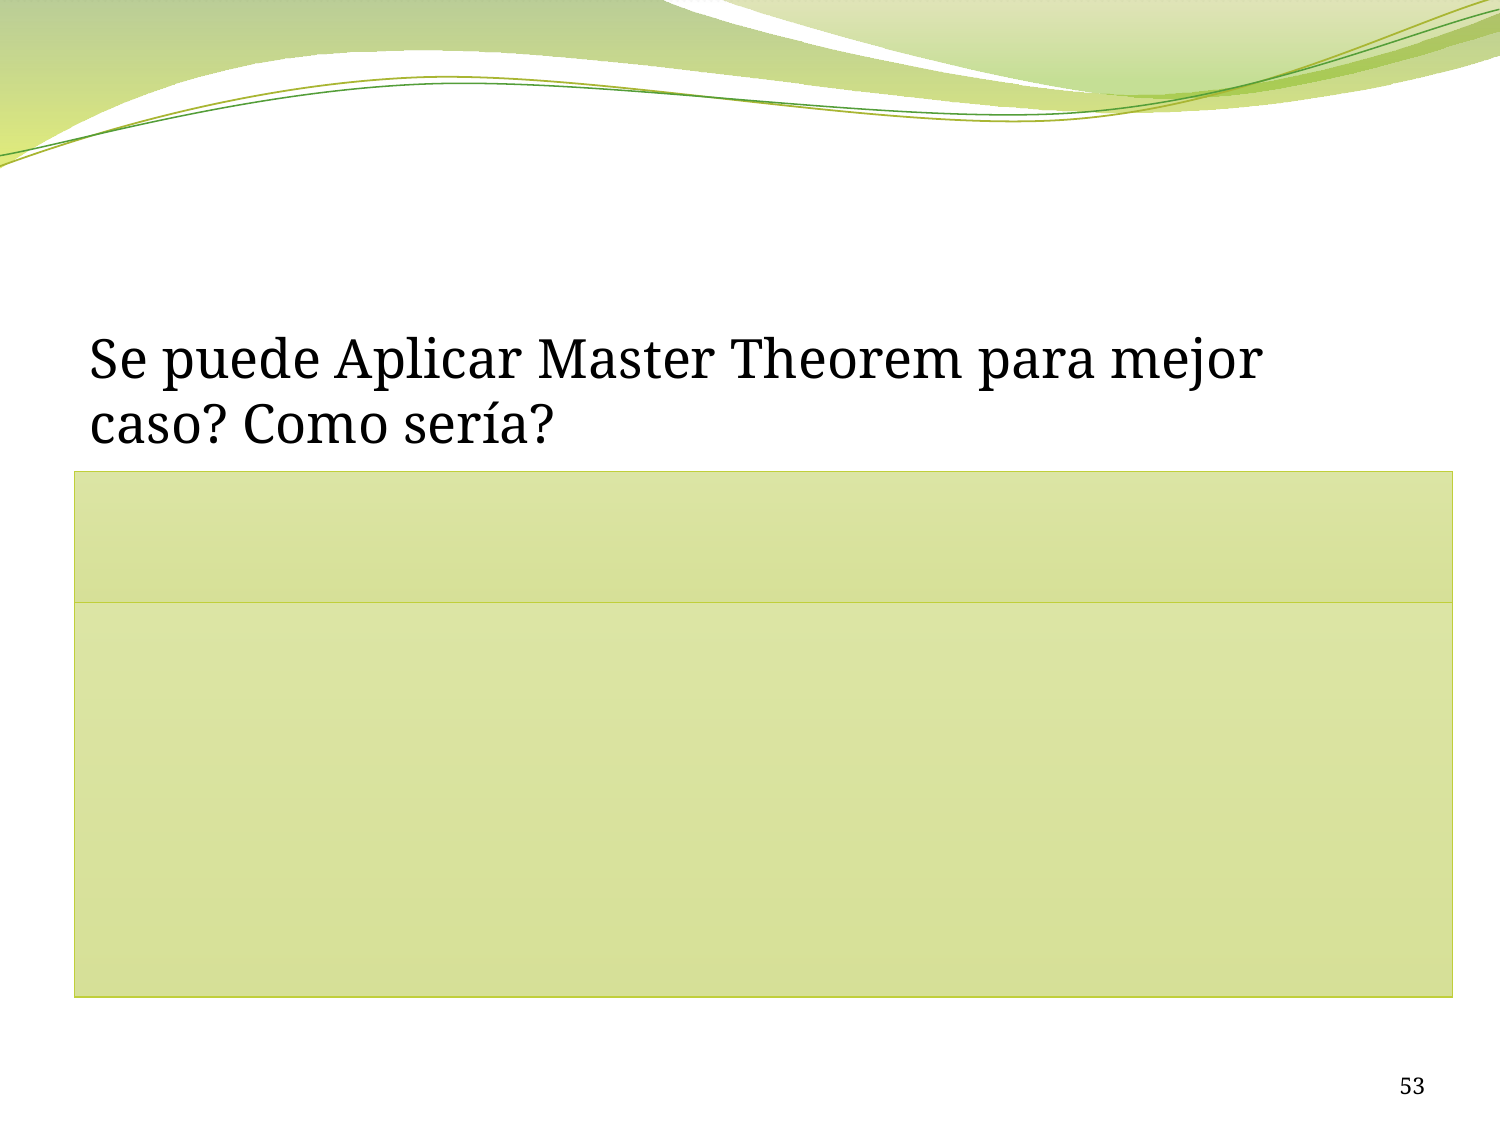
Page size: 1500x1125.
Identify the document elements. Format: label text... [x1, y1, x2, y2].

text_box [74, 602, 1453, 998]
slide_number 53 [1299, 1042, 1425, 1103]
text_box [74, 471, 1453, 602]
